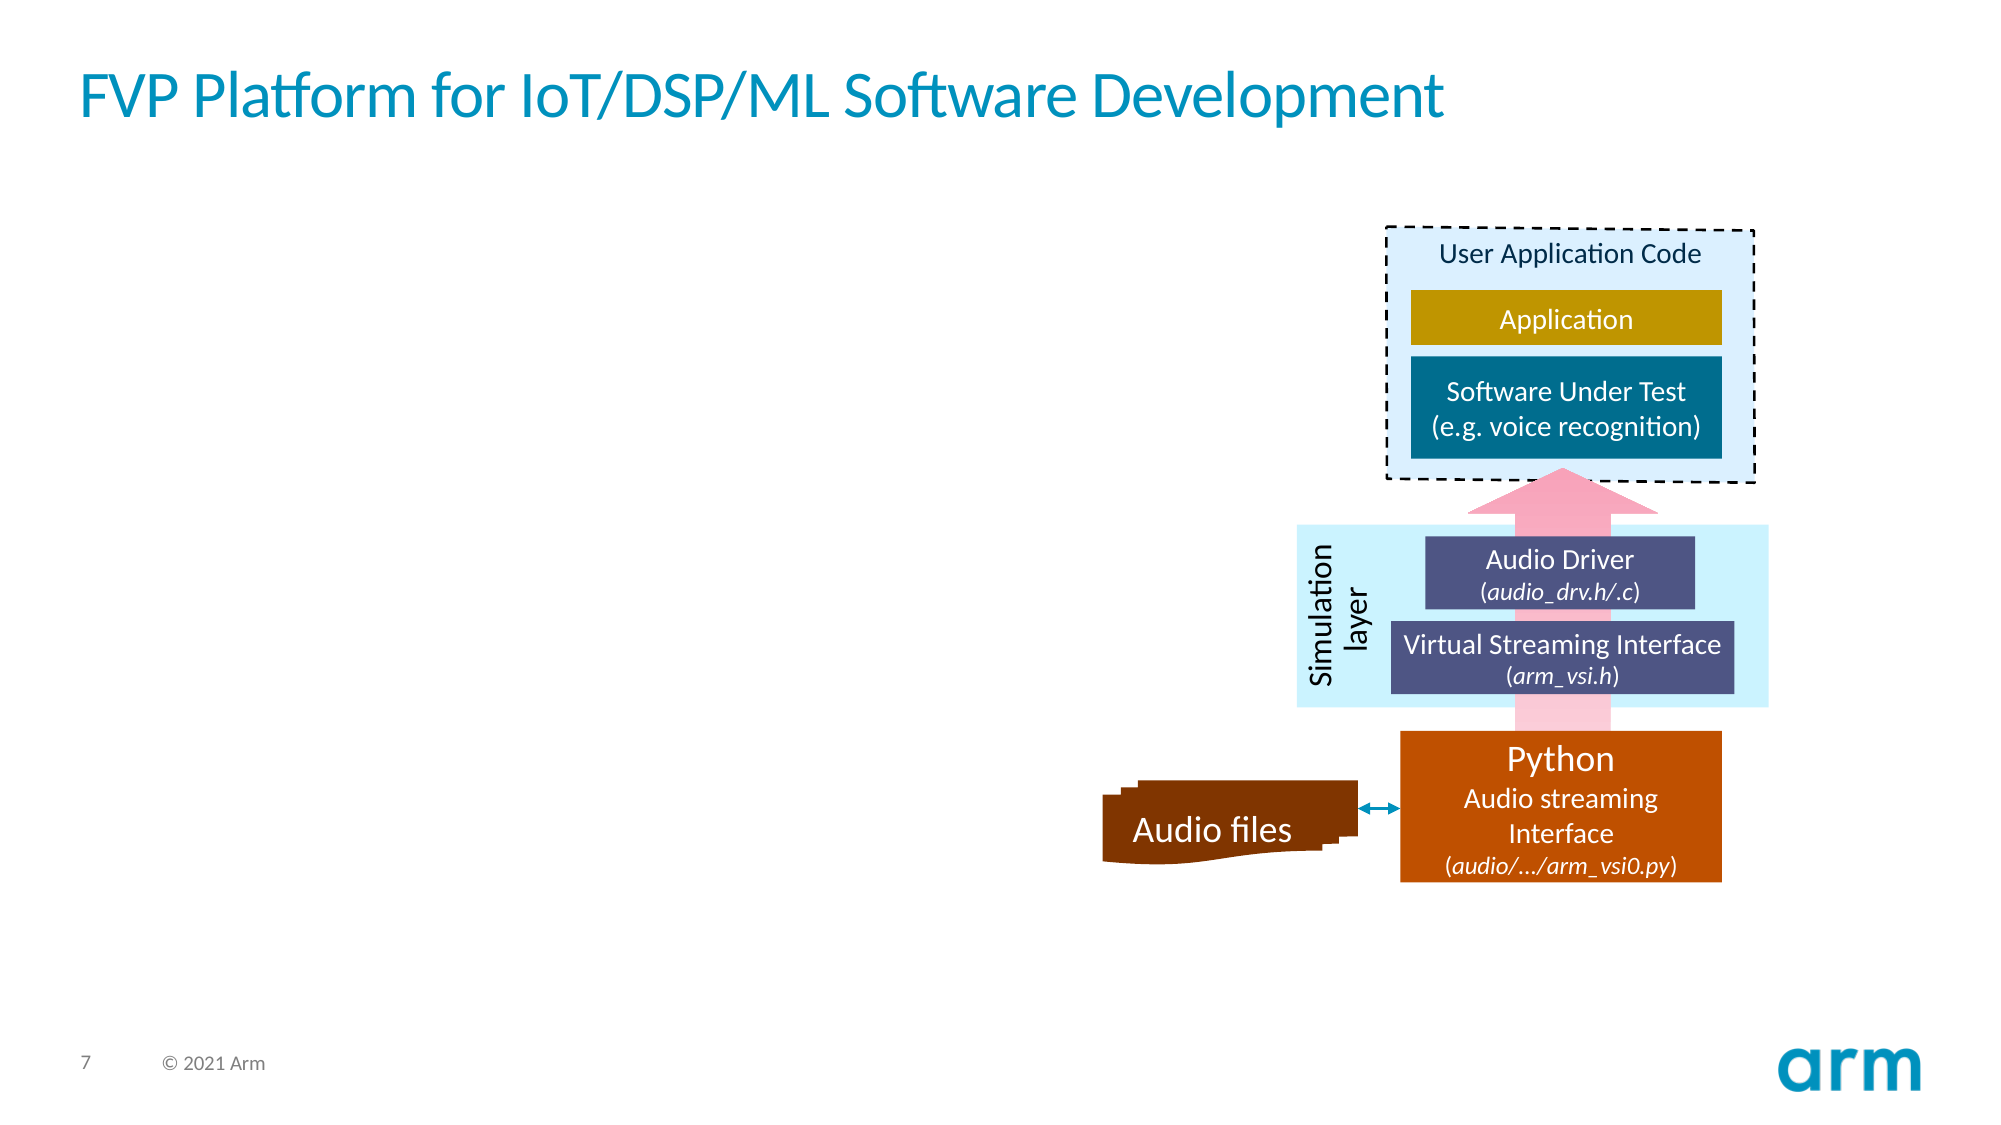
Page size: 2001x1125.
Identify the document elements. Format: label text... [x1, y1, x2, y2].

text_box Audio Driver (audio_drv.h/.c) [1425, 536, 1696, 610]
text_box User Application Code [1386, 226, 1755, 483]
picture [1777, 1047, 1922, 1093]
text_box [1515, 695, 1611, 730]
text_box Application [1411, 290, 1722, 345]
text_box Python Audio streaming Interface (audio/.../arm_vsi0.py) [1399, 730, 1723, 883]
title FVP Platform for IoT/DSP/ML Software Development [79, 62, 1921, 147]
text_box [1515, 610, 1611, 621]
text_box Virtual Streaming Interface (arm_vsi.h) [1391, 621, 1735, 695]
text_box Simulation layer [1296, 524, 1515, 708]
text_box Software Under Test (e.g. voice recognition) [1411, 356, 1722, 459]
text_box Simulation layer [1611, 524, 1769, 708]
text_box Audio files [1101, 779, 1359, 866]
text_box [1467, 468, 1658, 536]
